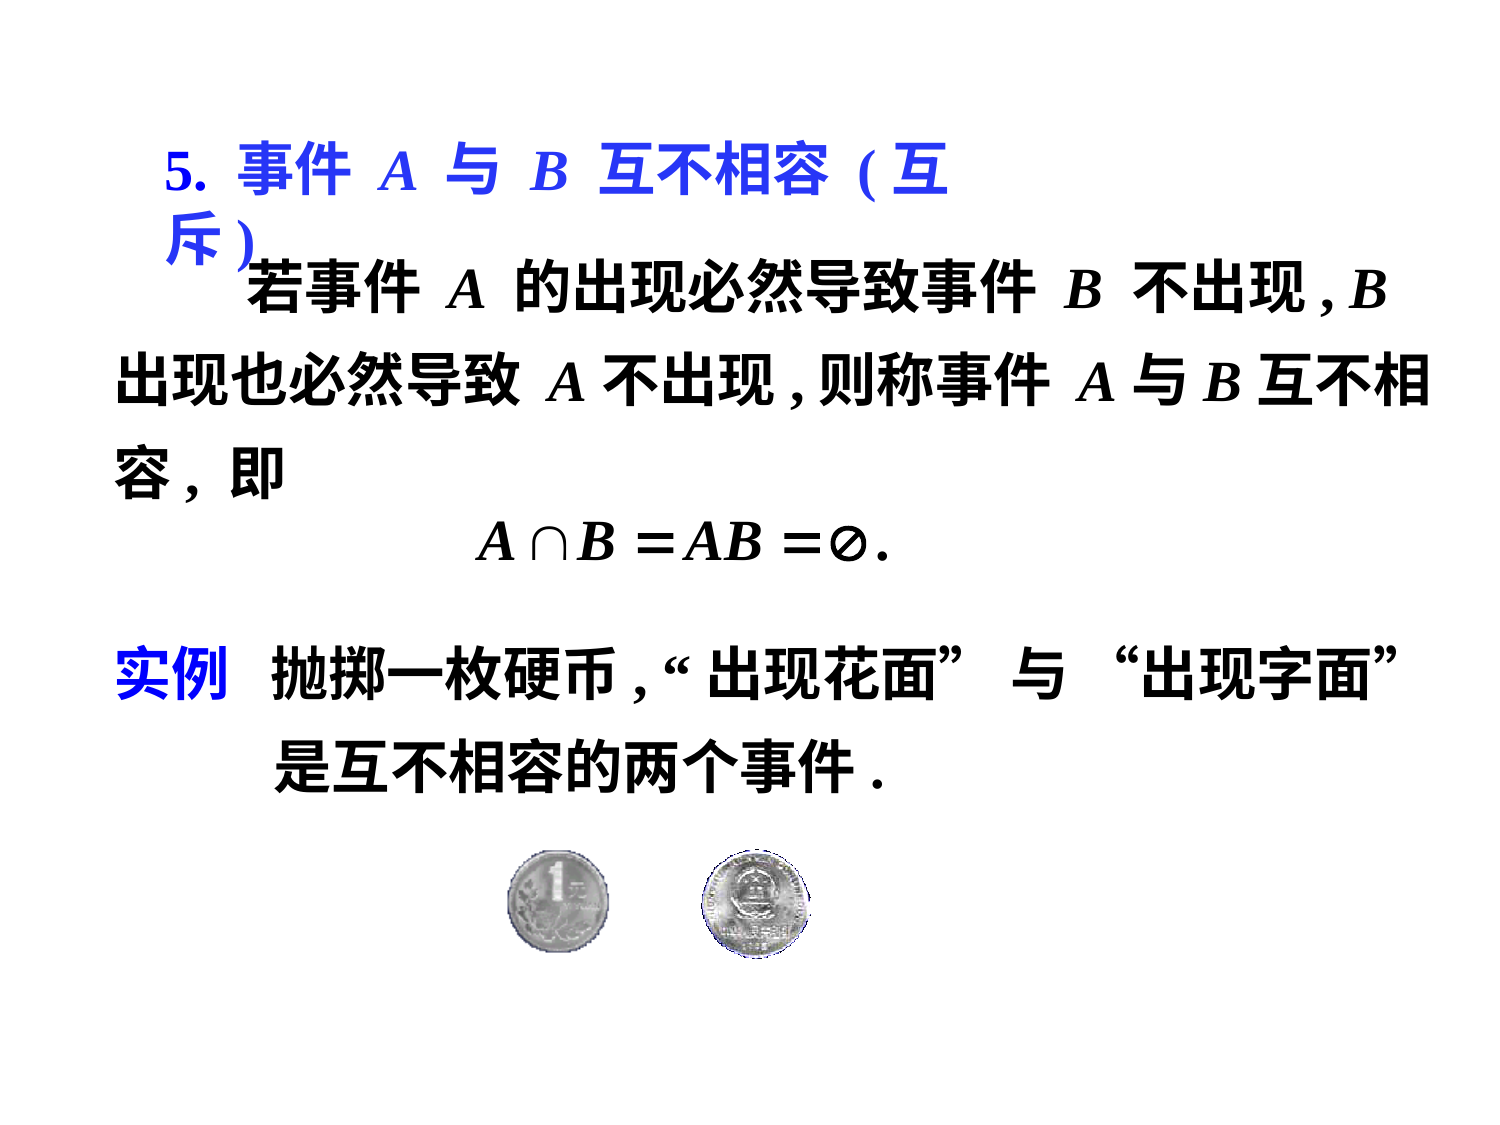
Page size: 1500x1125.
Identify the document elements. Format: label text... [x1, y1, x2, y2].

text_box 5. 事件 A 与 B 互不相容 (互斥) [149, 124, 1038, 224]
text_box 若事件 A 的出现必然导致事件 B 不出现, B 出现也必然导致 A不出现,则称事件 A与B互不相 容, 即 [98, 224, 1447, 514]
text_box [470, 512, 892, 573]
picture [699, 849, 813, 960]
text_box 实例 抛掷一枚硬币, “出现花面” 与 “出现字面” 是互不相容的两个事件. [99, 612, 1446, 808]
picture [499, 849, 617, 956]
